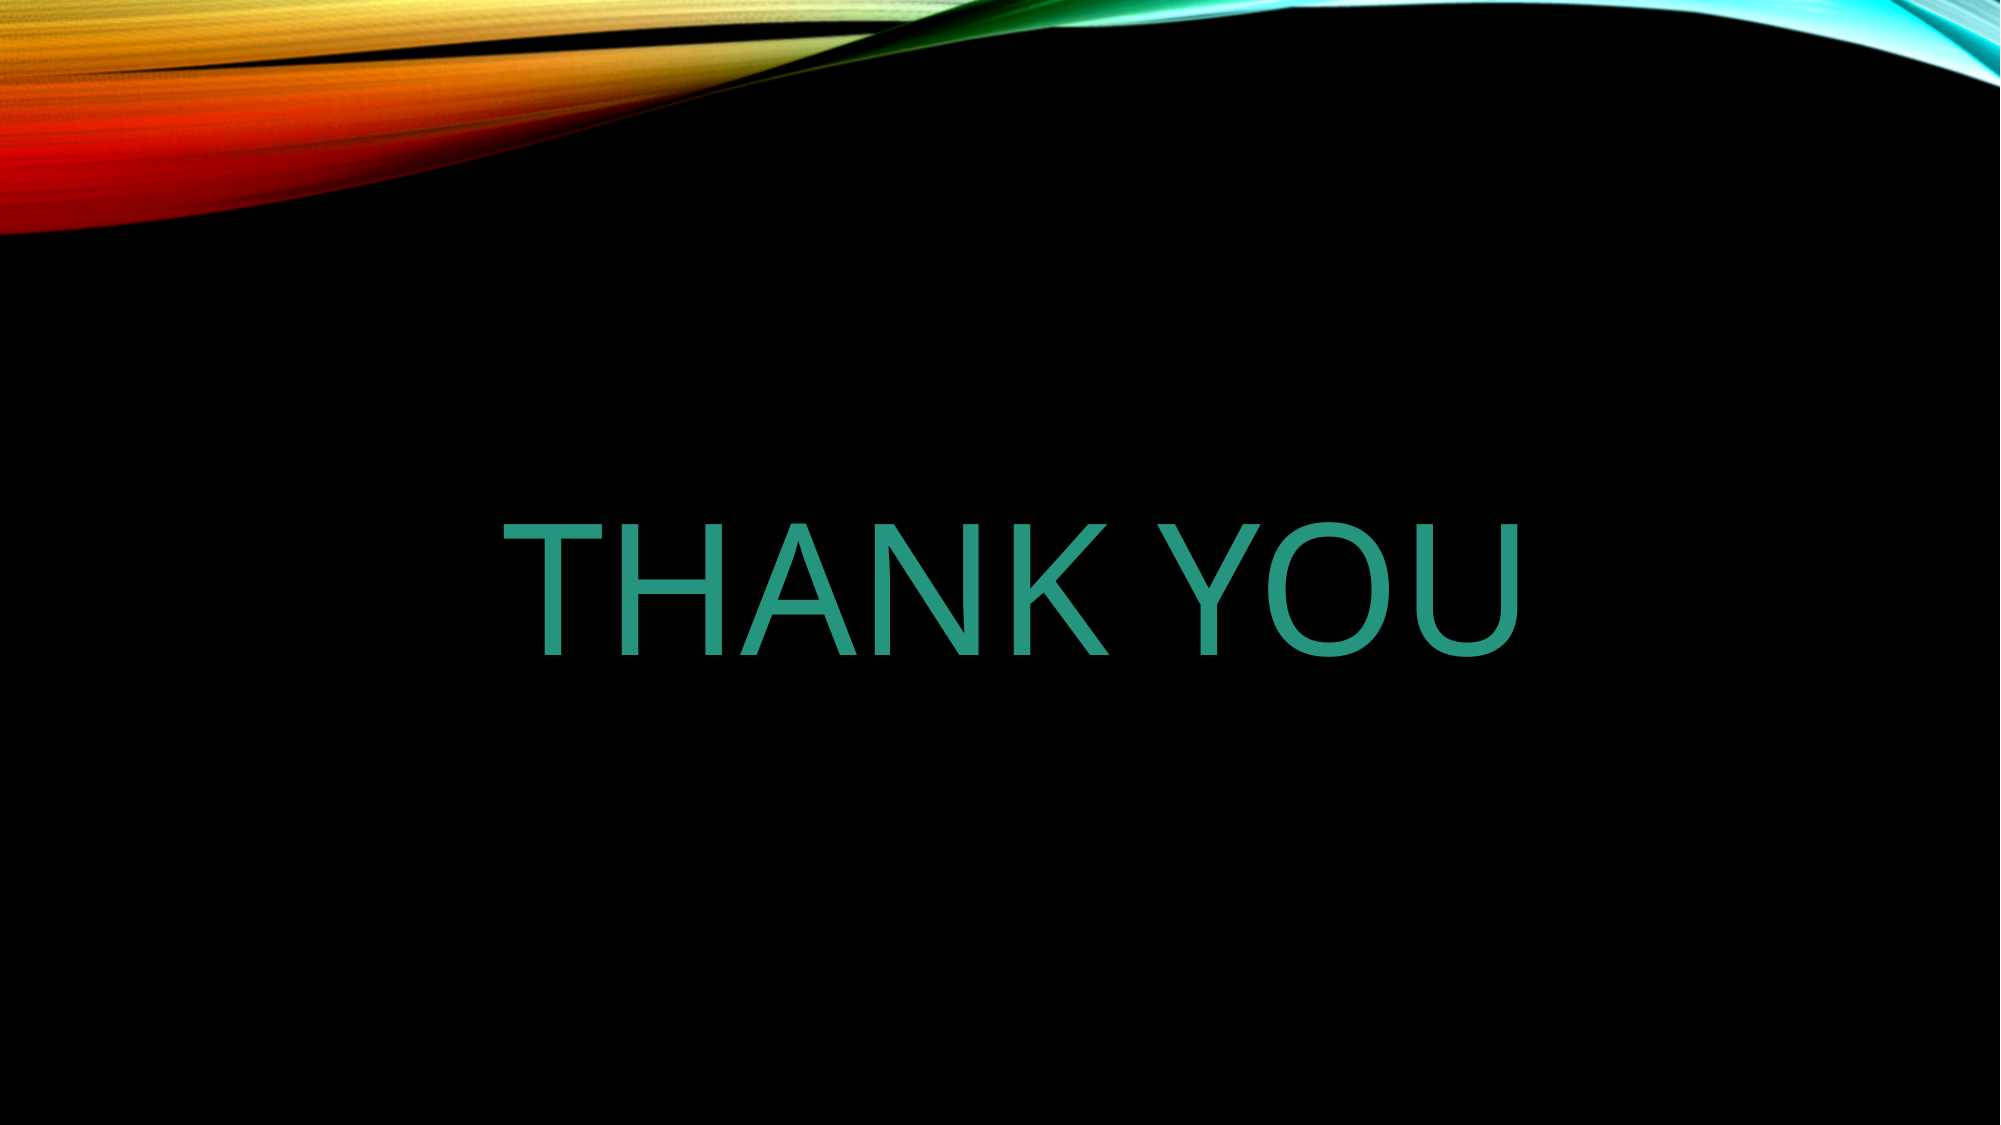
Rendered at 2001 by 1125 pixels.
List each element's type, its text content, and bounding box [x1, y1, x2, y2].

picture [0, 0, 2000, 237]
text_box THANK YOU [487, 464, 2000, 700]
